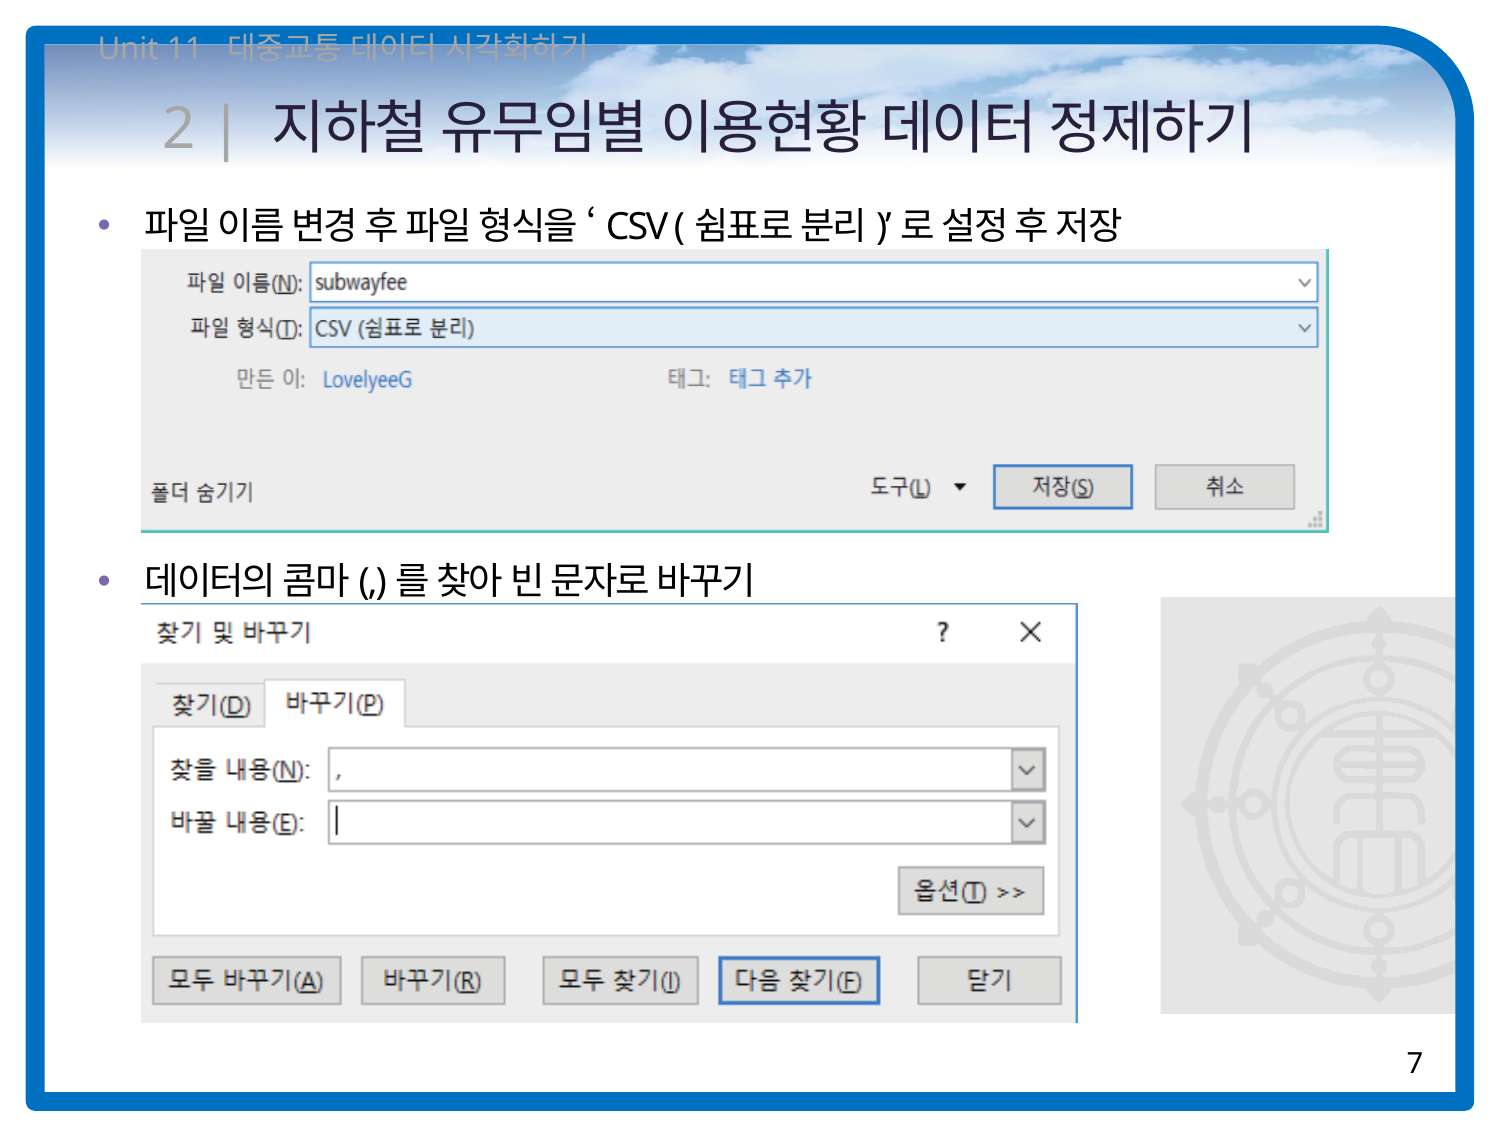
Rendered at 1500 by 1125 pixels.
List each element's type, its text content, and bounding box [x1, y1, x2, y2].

text_box 2 | 지하철 유무임별 이용현황 데이터 정제하기 [82, 82, 1336, 168]
text_box 파일 이름 변경 후 파일 형식을 ‘CSV (쉼표로 분리)’로 설정 후 저장 데이터의 콤마(,)를 찾아 빈 문자로 바꾸기 [82, 172, 1402, 610]
picture [141, 249, 1329, 533]
text_box Unit 11 대중교통 데이터 시각화하기 [82, 0, 1133, 74]
picture [141, 602, 1078, 1023]
